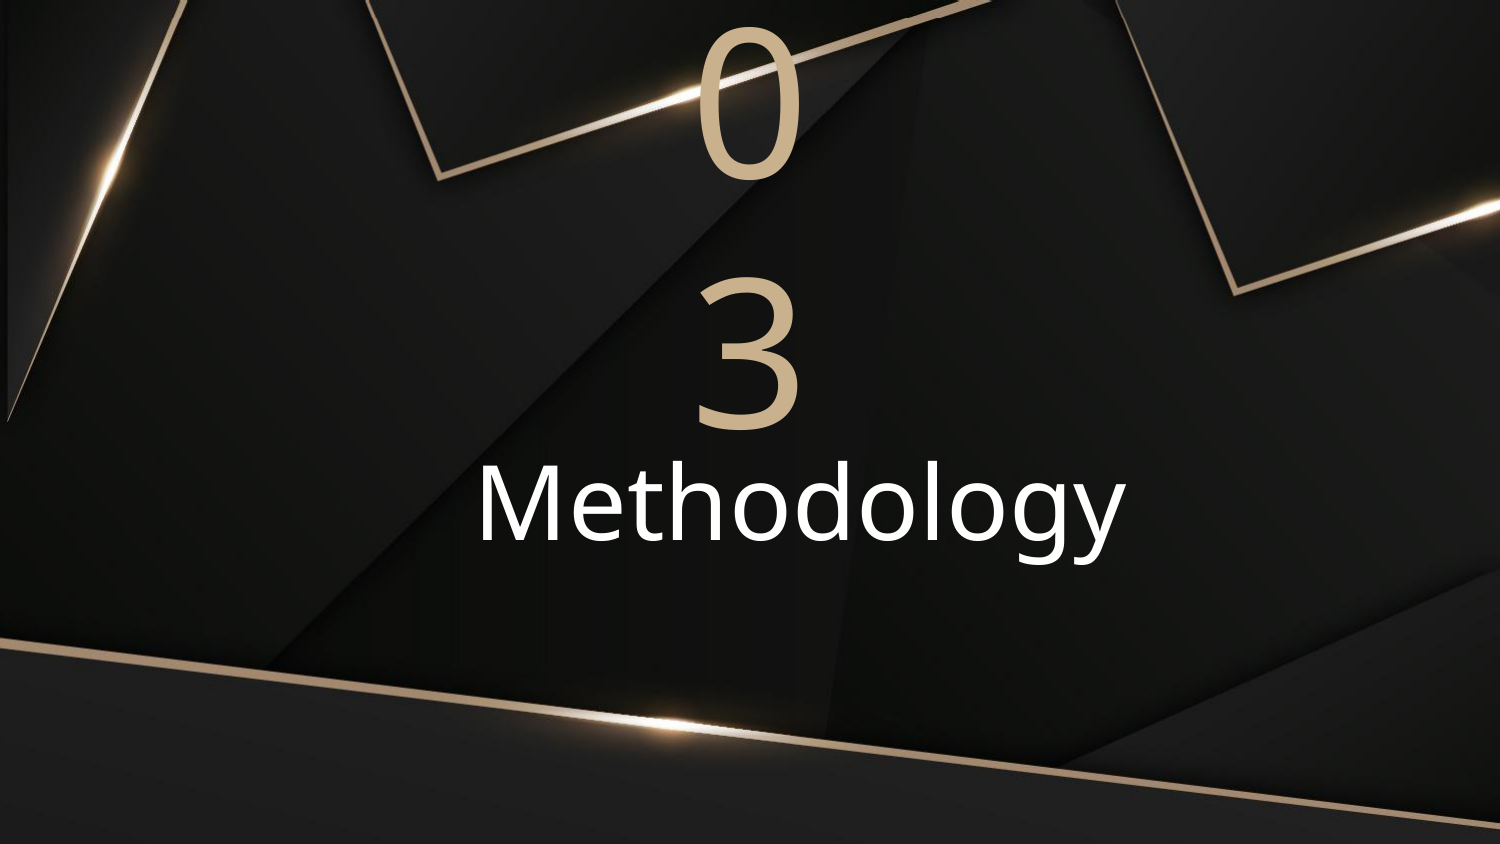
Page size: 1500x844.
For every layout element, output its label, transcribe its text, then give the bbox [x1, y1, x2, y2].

title 03 [622, 216, 878, 486]
picture [0, 0, 1500, 844]
title Methodology [457, 421, 1144, 587]
